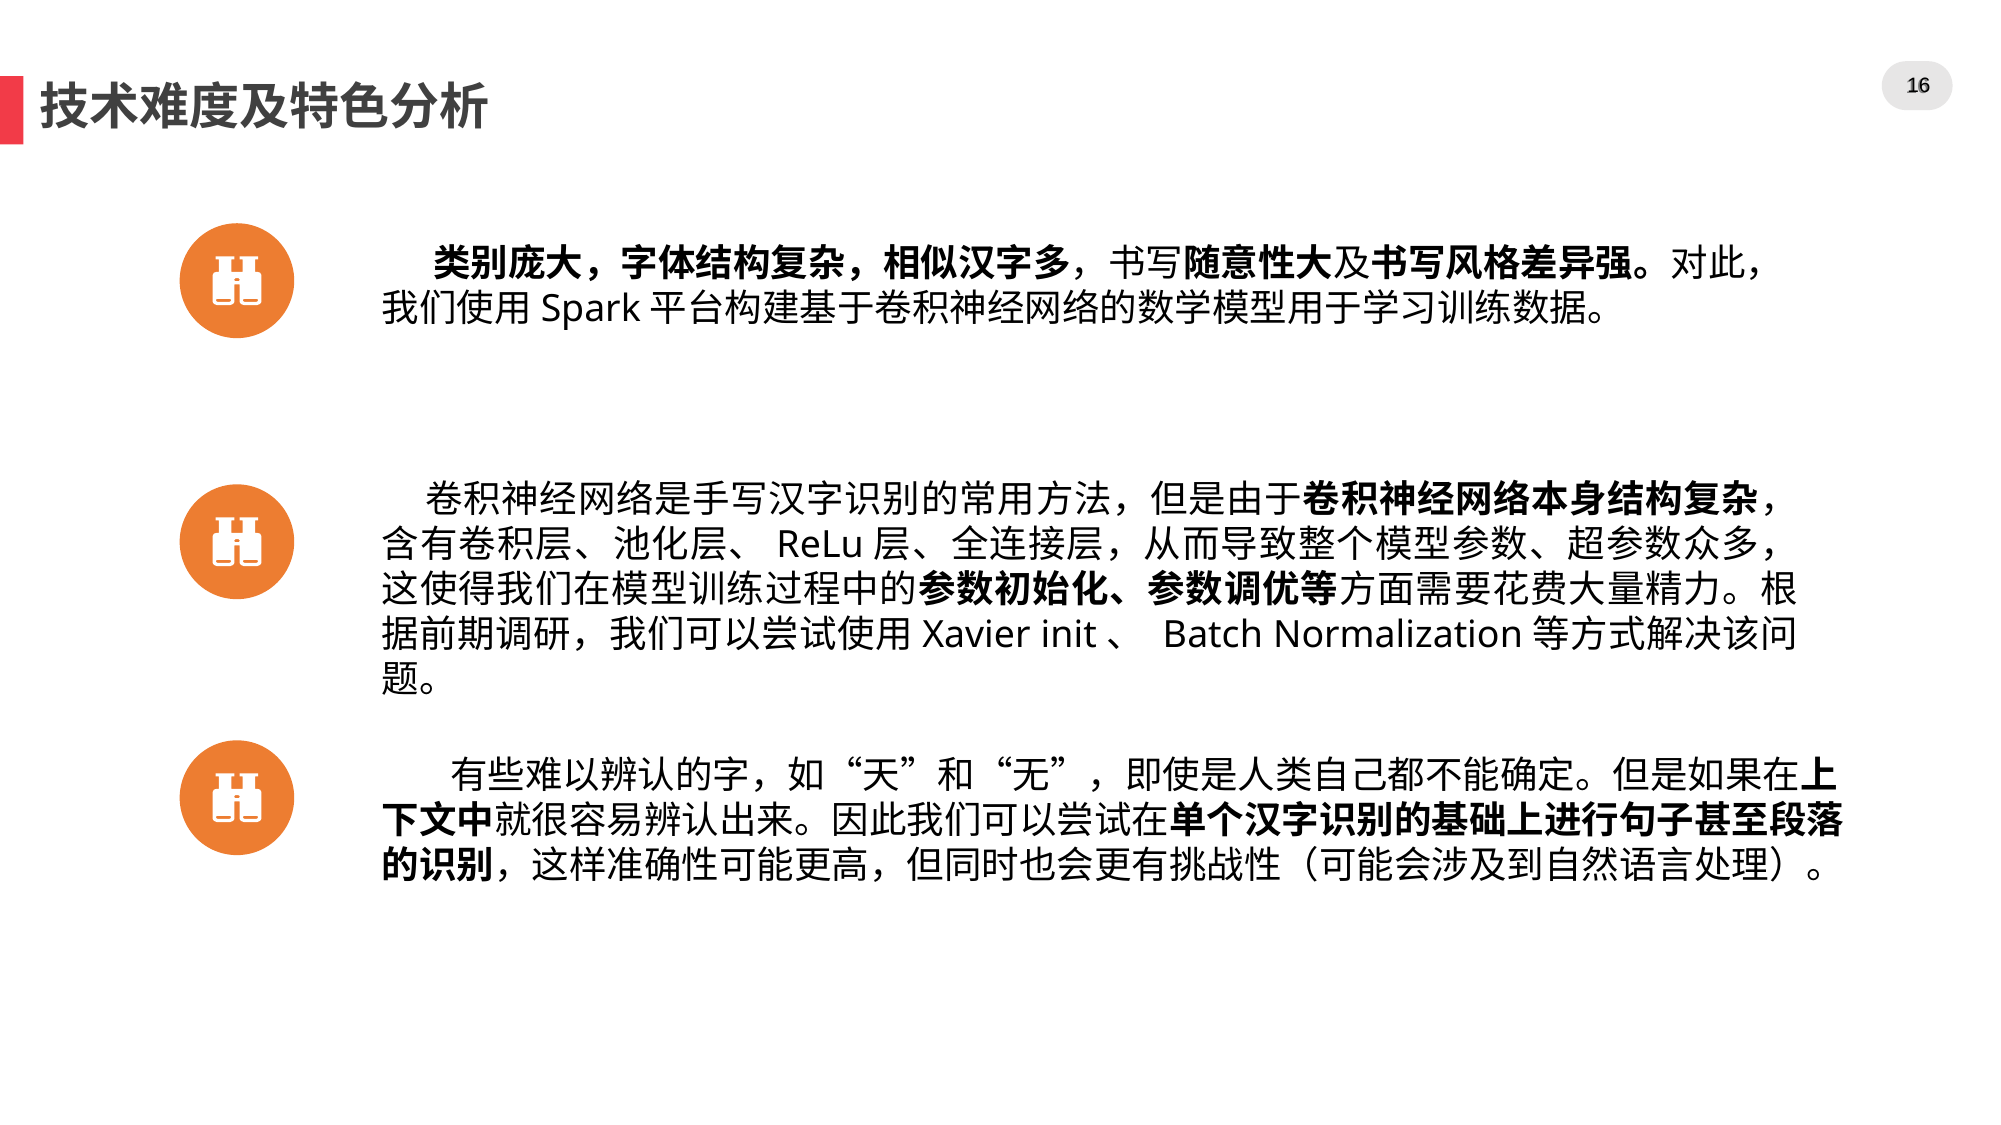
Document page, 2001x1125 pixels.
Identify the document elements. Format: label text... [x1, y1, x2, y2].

text_box 类别庞大，字体结构复杂，相似汉字多，书写随意性大及书写风格差异强。对此，我们使用Spark平台构建基于卷积神经网络的数学模型用于学习训练数据。 [367, 232, 1794, 337]
text_box 16 [1883, 71, 1955, 103]
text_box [179, 740, 295, 856]
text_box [179, 223, 295, 339]
slide_number 16 [1881, 53, 1953, 118]
list 技术难度及特色分析 [39, 94, 666, 198]
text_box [179, 484, 295, 600]
text_box 卷积神经网络是手写汉字识别的常用方法，但是由于卷积神经网络本身结构复杂，含有卷积层、池化层、ReLu层、全连接层，从而导致整个模型参数、超参数众多，这使得我们在模型训练过程中的参数初始化、参数调优等方面需要花费大量精力。根据前期调研，我们可以尝试使用Xavier init、 Batch Normalization等方式解决该问题。 [367, 467, 1813, 708]
text_box 有些难以辨认的字，如“天”和“无”，即使是人类自己都不能确定。但是如果在上下文中就很容易辨认出来。因此我们可以尝试在单个汉字识别的基础上进行句子甚至段落的识别，这样准确性可能更高，但同时也会更有挑战性（可能会涉及到自然语言处理）。 [367, 743, 1865, 894]
